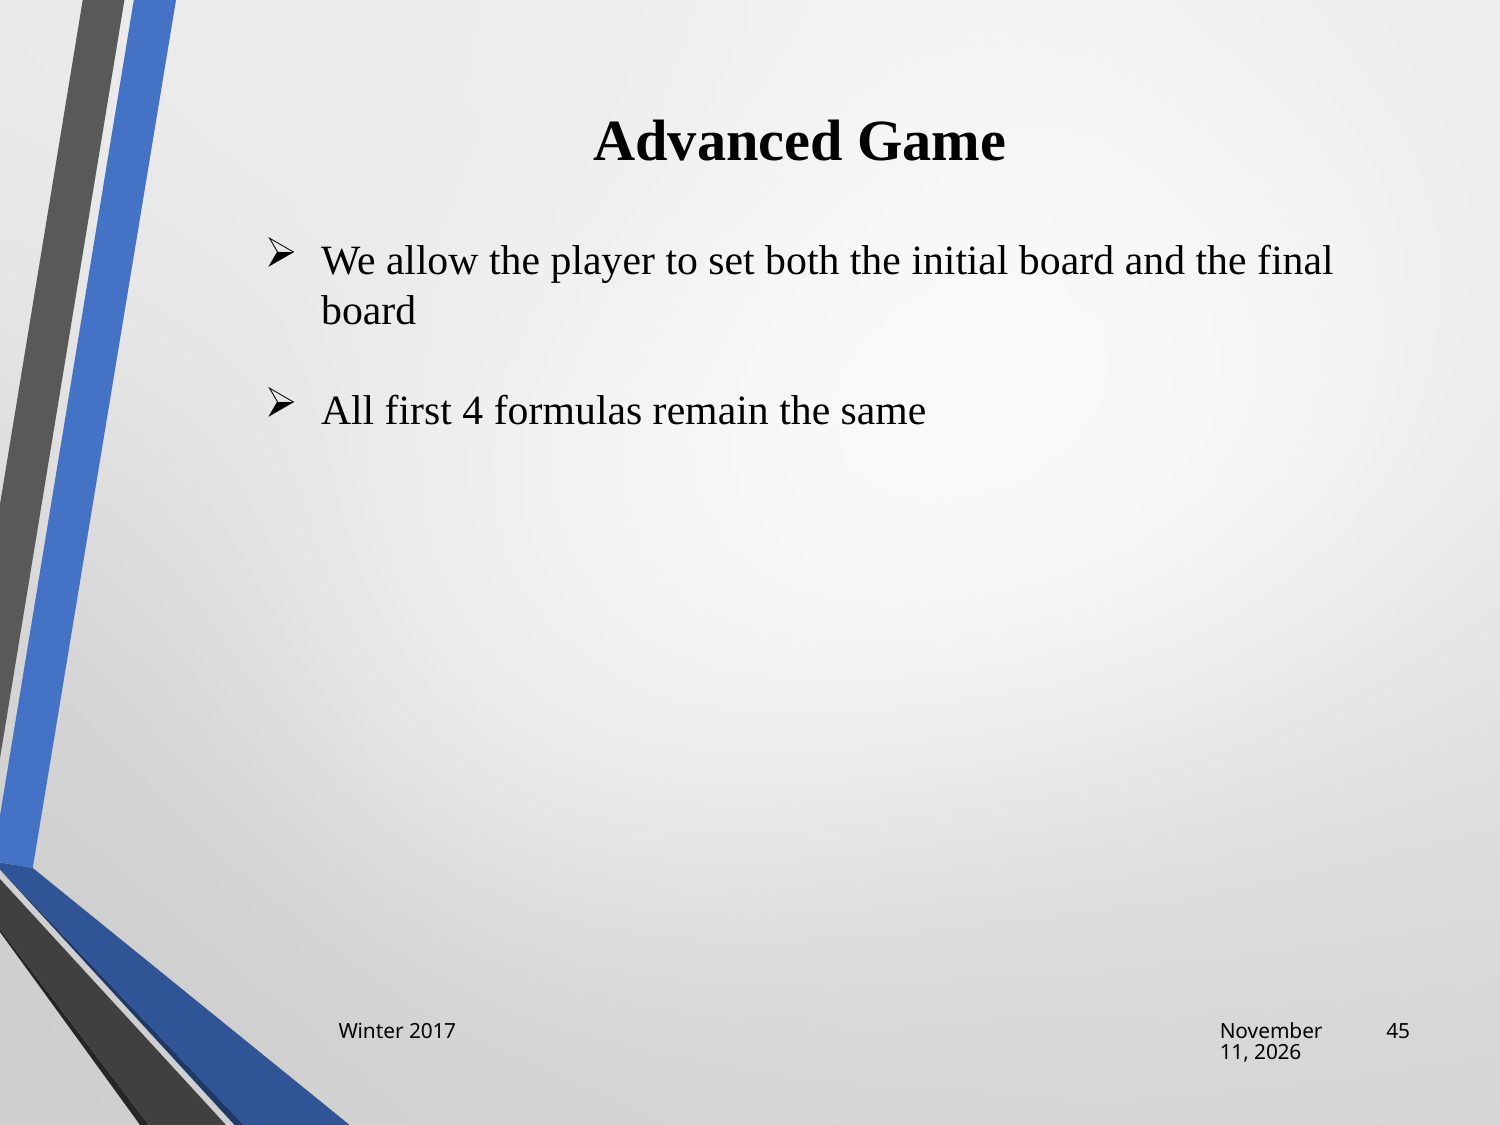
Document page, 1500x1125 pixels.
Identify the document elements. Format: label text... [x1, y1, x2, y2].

slide_number 45 [1354, 1001, 1425, 1062]
title Advanced Game [375, 75, 1225, 200]
footer Winter 2017 [323, 1001, 1196, 1062]
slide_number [1204, 1001, 1346, 1062]
text_box We allow the player to set both the initial board and the final board All first 4 formulas remain the same [249, 224, 1425, 690]
